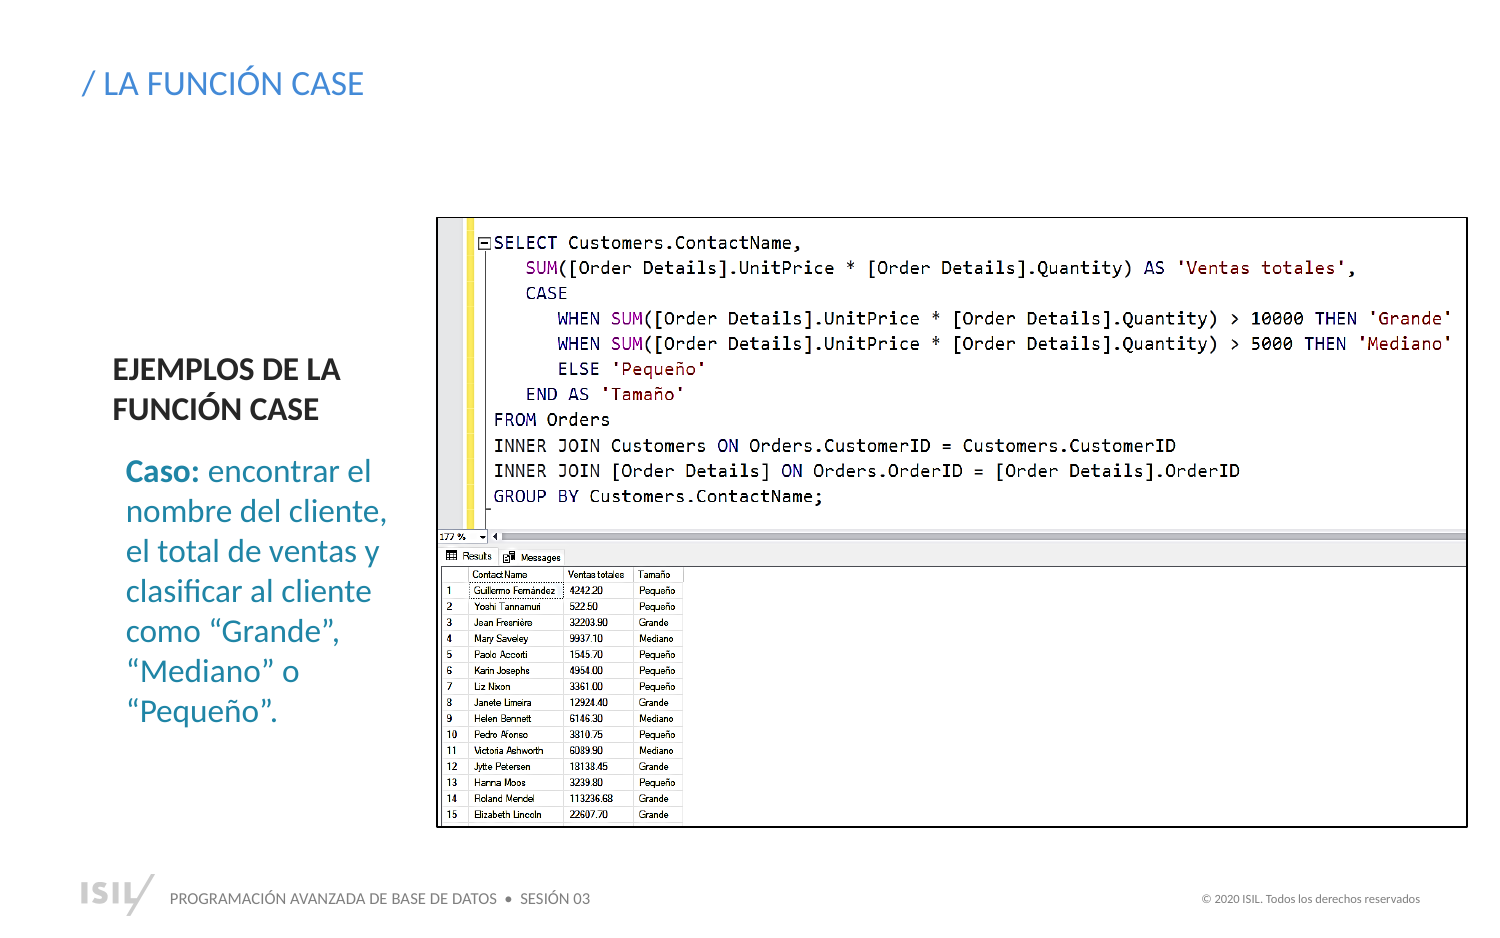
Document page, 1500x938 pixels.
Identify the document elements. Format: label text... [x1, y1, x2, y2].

picture [437, 218, 1467, 827]
text_box EJEMPLOS DE LA FUNCIÓN CASE [110, 347, 386, 428]
text_box / LA FUNCIÓN CASE [66, 52, 1249, 111]
text_box Caso: encontrar el nombre del cliente, el total de ventas y clasificar al cliente como “Grande”, “Mediano” o “Pequeño”. [110, 442, 410, 737]
